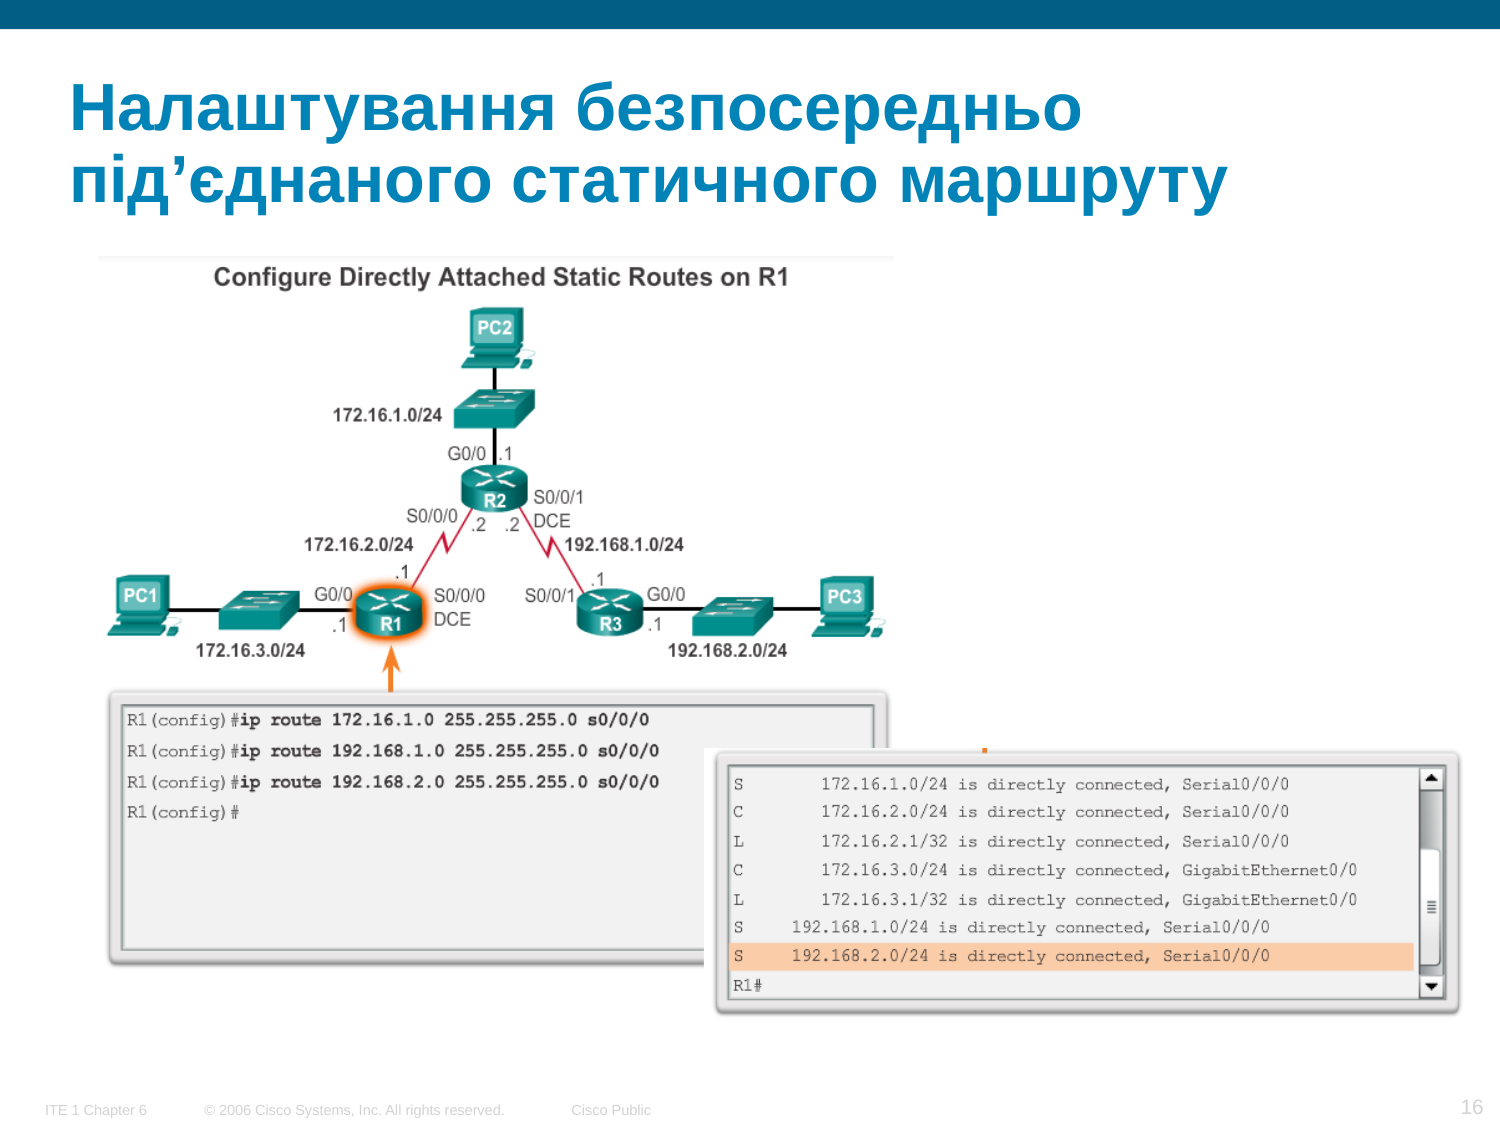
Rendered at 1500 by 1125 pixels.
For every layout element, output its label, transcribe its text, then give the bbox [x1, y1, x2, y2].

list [90, 256, 1394, 977]
title Налаштування безпосередньо під’єднаного статичного маршруту [55, 80, 1443, 224]
picture [703, 747, 1464, 1024]
